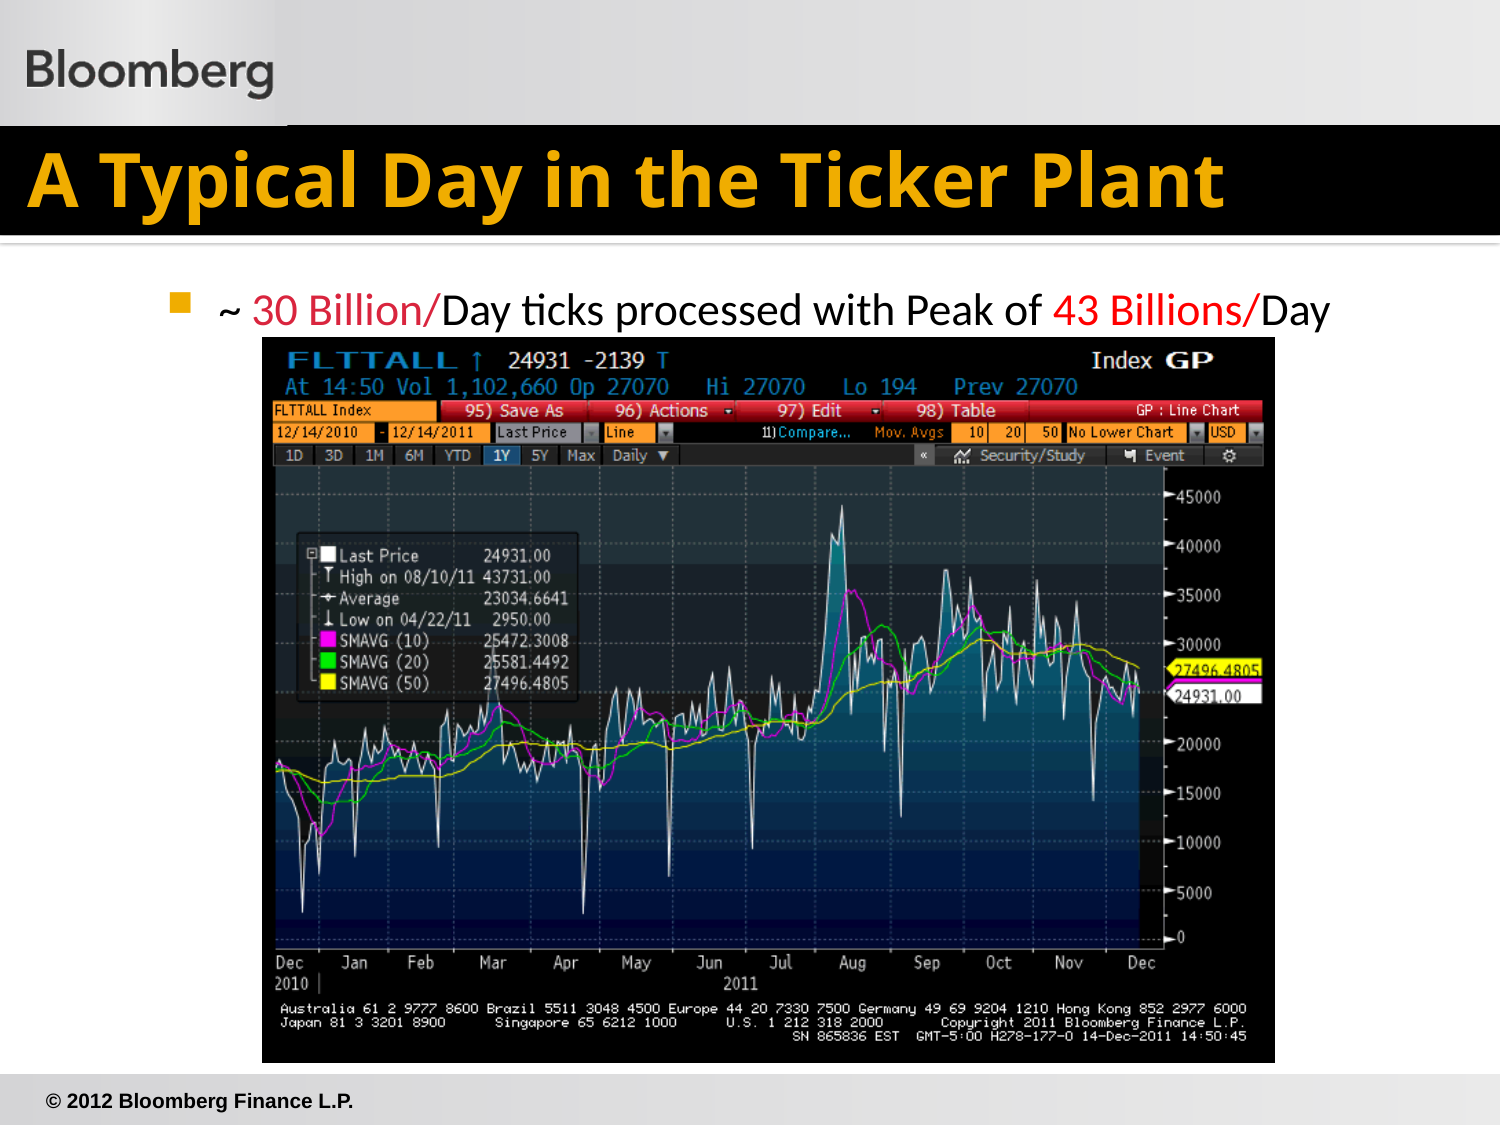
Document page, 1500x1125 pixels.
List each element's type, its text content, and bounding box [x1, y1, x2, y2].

list ~ 30 Billion/Day ticks processed with Peak of 43 Billions/Day [137, 237, 1400, 1038]
picture [27, 49, 275, 101]
picture [262, 337, 1275, 1063]
title A Typical Day in the Ticker Plant [12, 125, 1363, 231]
